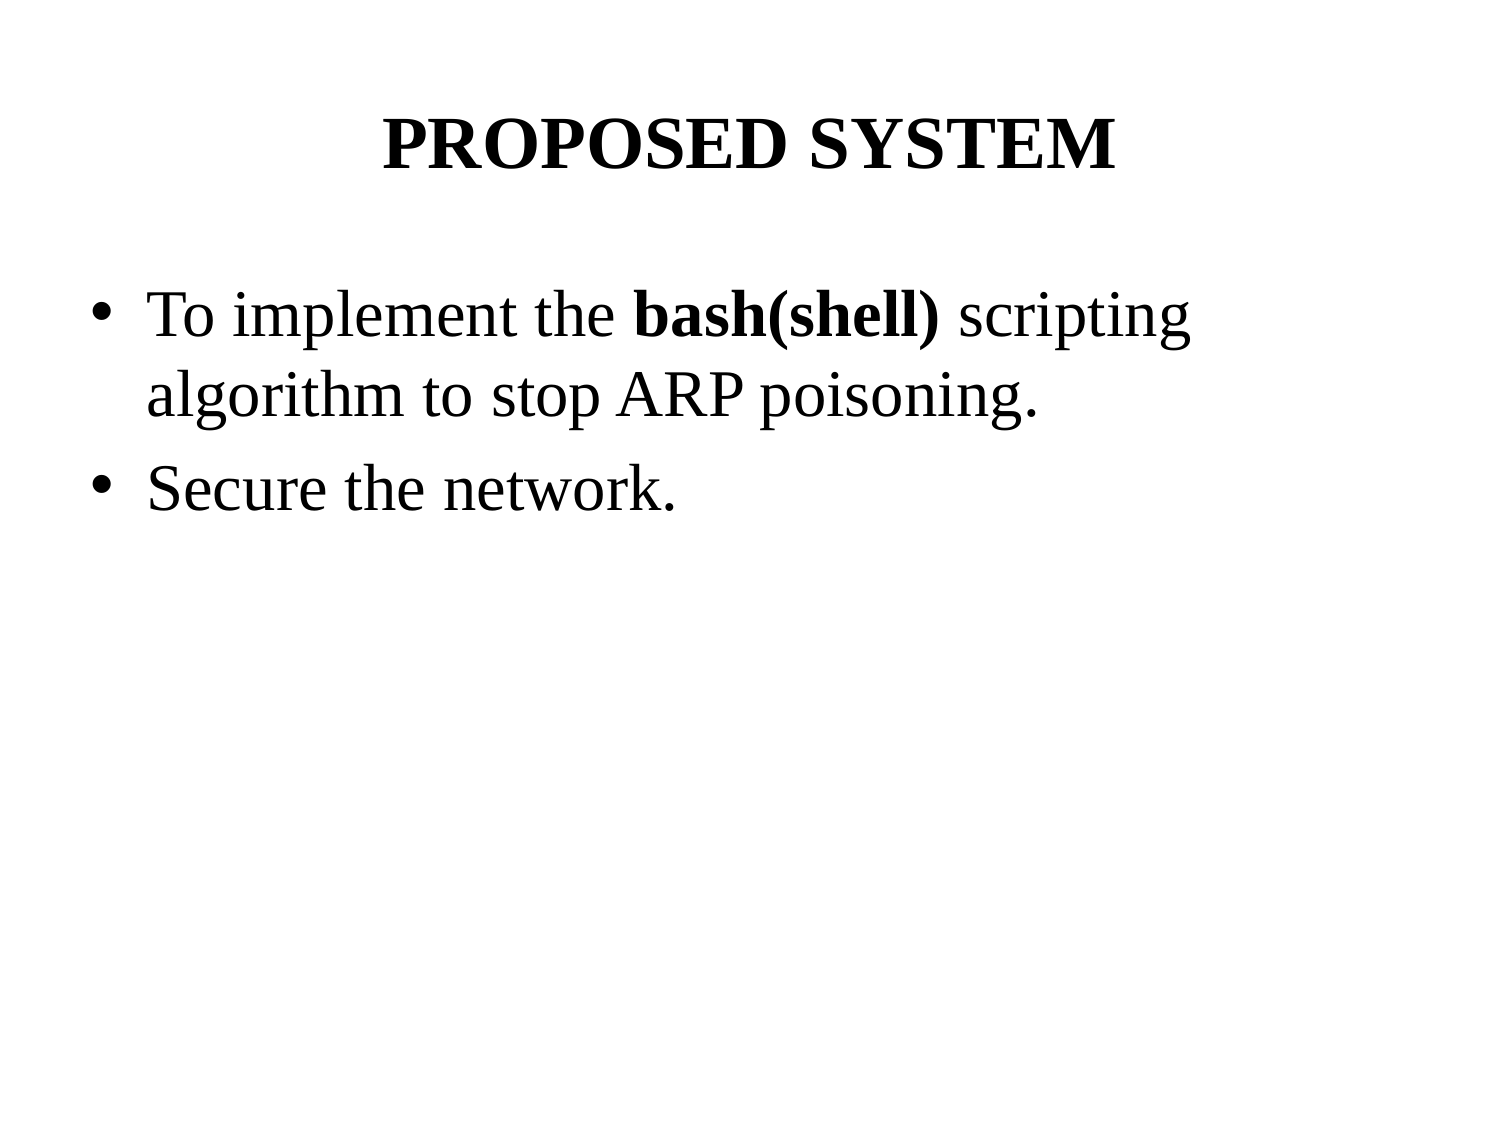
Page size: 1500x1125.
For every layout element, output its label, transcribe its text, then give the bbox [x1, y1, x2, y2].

title PROPOSED SYSTEM [75, 45, 1425, 233]
list To implement the bash(shell) scripting algorithm to stop ARP poisoning. Secure the network. [75, 262, 1425, 1005]
